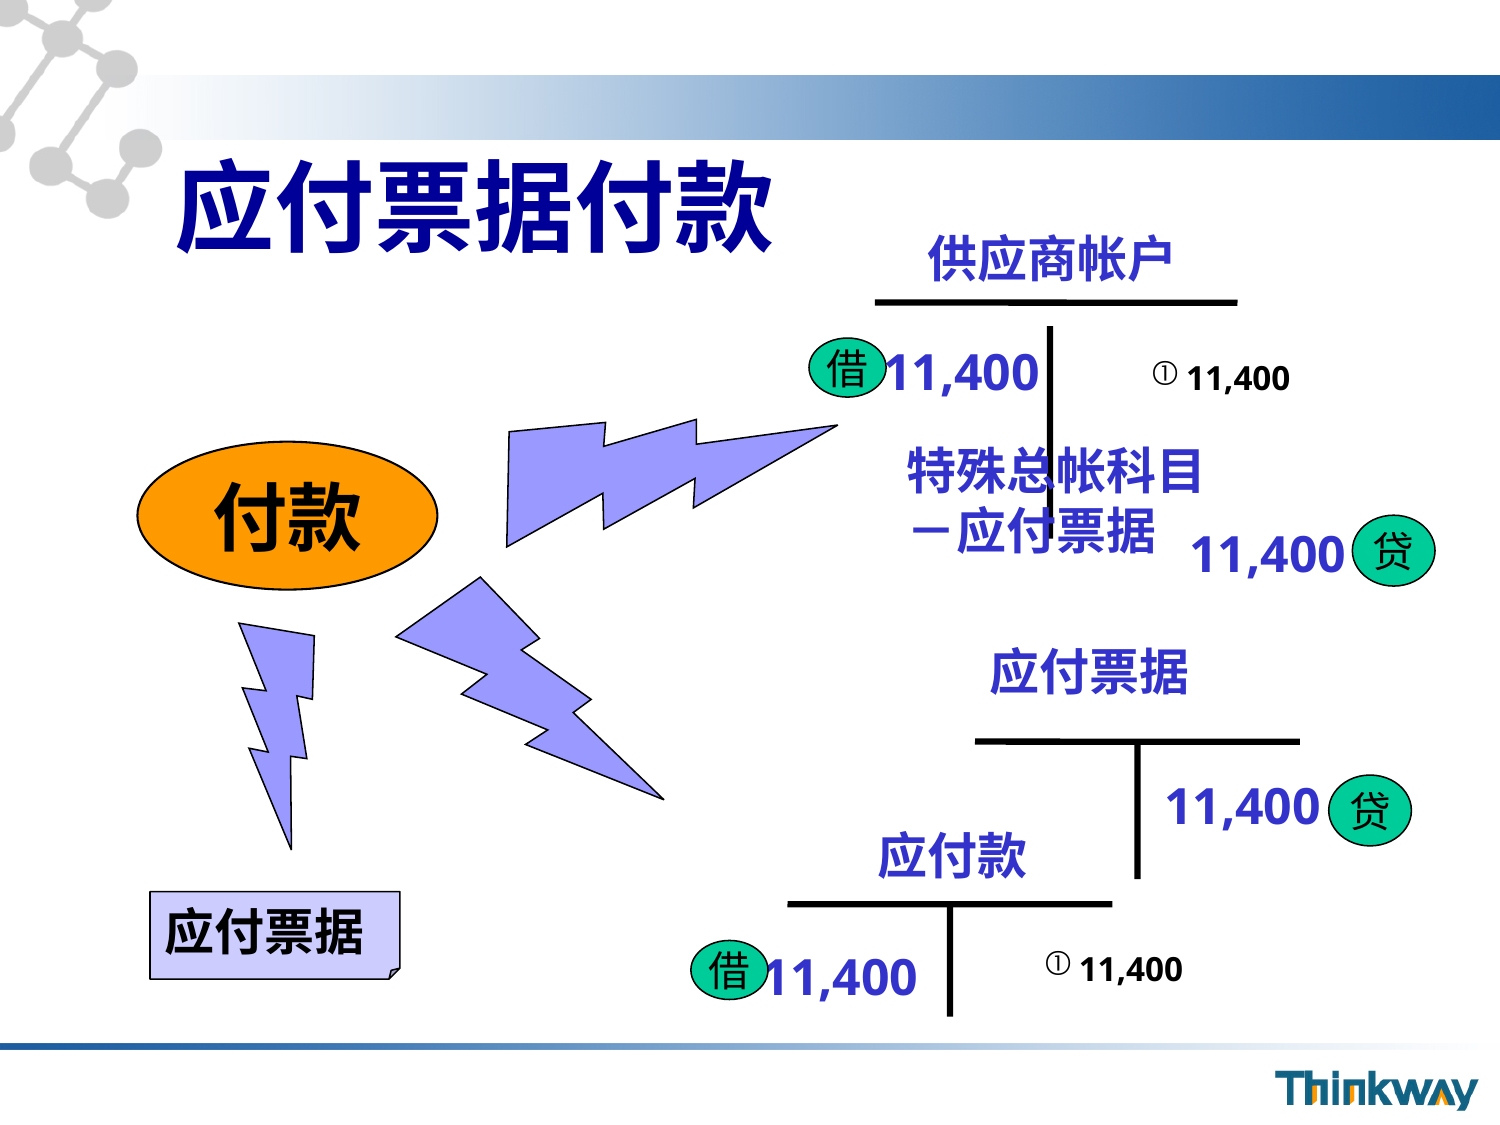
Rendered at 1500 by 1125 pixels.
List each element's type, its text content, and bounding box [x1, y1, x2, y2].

text_box 11,400 [1135, 349, 1306, 405]
text_box 贷 [1328, 775, 1412, 846]
text_box [395, 577, 665, 800]
text_box 11,400 [988, 940, 1199, 996]
text_box [238, 623, 315, 851]
title 应付票据付款 [159, 137, 810, 325]
text_box 11,400 [746, 937, 934, 1013]
text_box 11,400 [1174, 515, 1362, 591]
text_box 借 [690, 940, 769, 1000]
text_box 应付款 [862, 816, 1068, 892]
text_box 借 [808, 338, 887, 398]
picture [0, 0, 1500, 1125]
text_box 贷 [1352, 515, 1436, 587]
text_box 11,400 [868, 333, 1071, 409]
text_box 11,400 [1149, 766, 1336, 842]
text_box 特殊总帐科目 －应付票据 [891, 432, 1242, 568]
text_box 付款 [137, 441, 438, 590]
text_box 应付票据 [974, 633, 1227, 709]
text_box 应付票据 [150, 891, 400, 980]
text_box [506, 419, 838, 547]
text_box 供应商帐户 [912, 219, 1218, 295]
